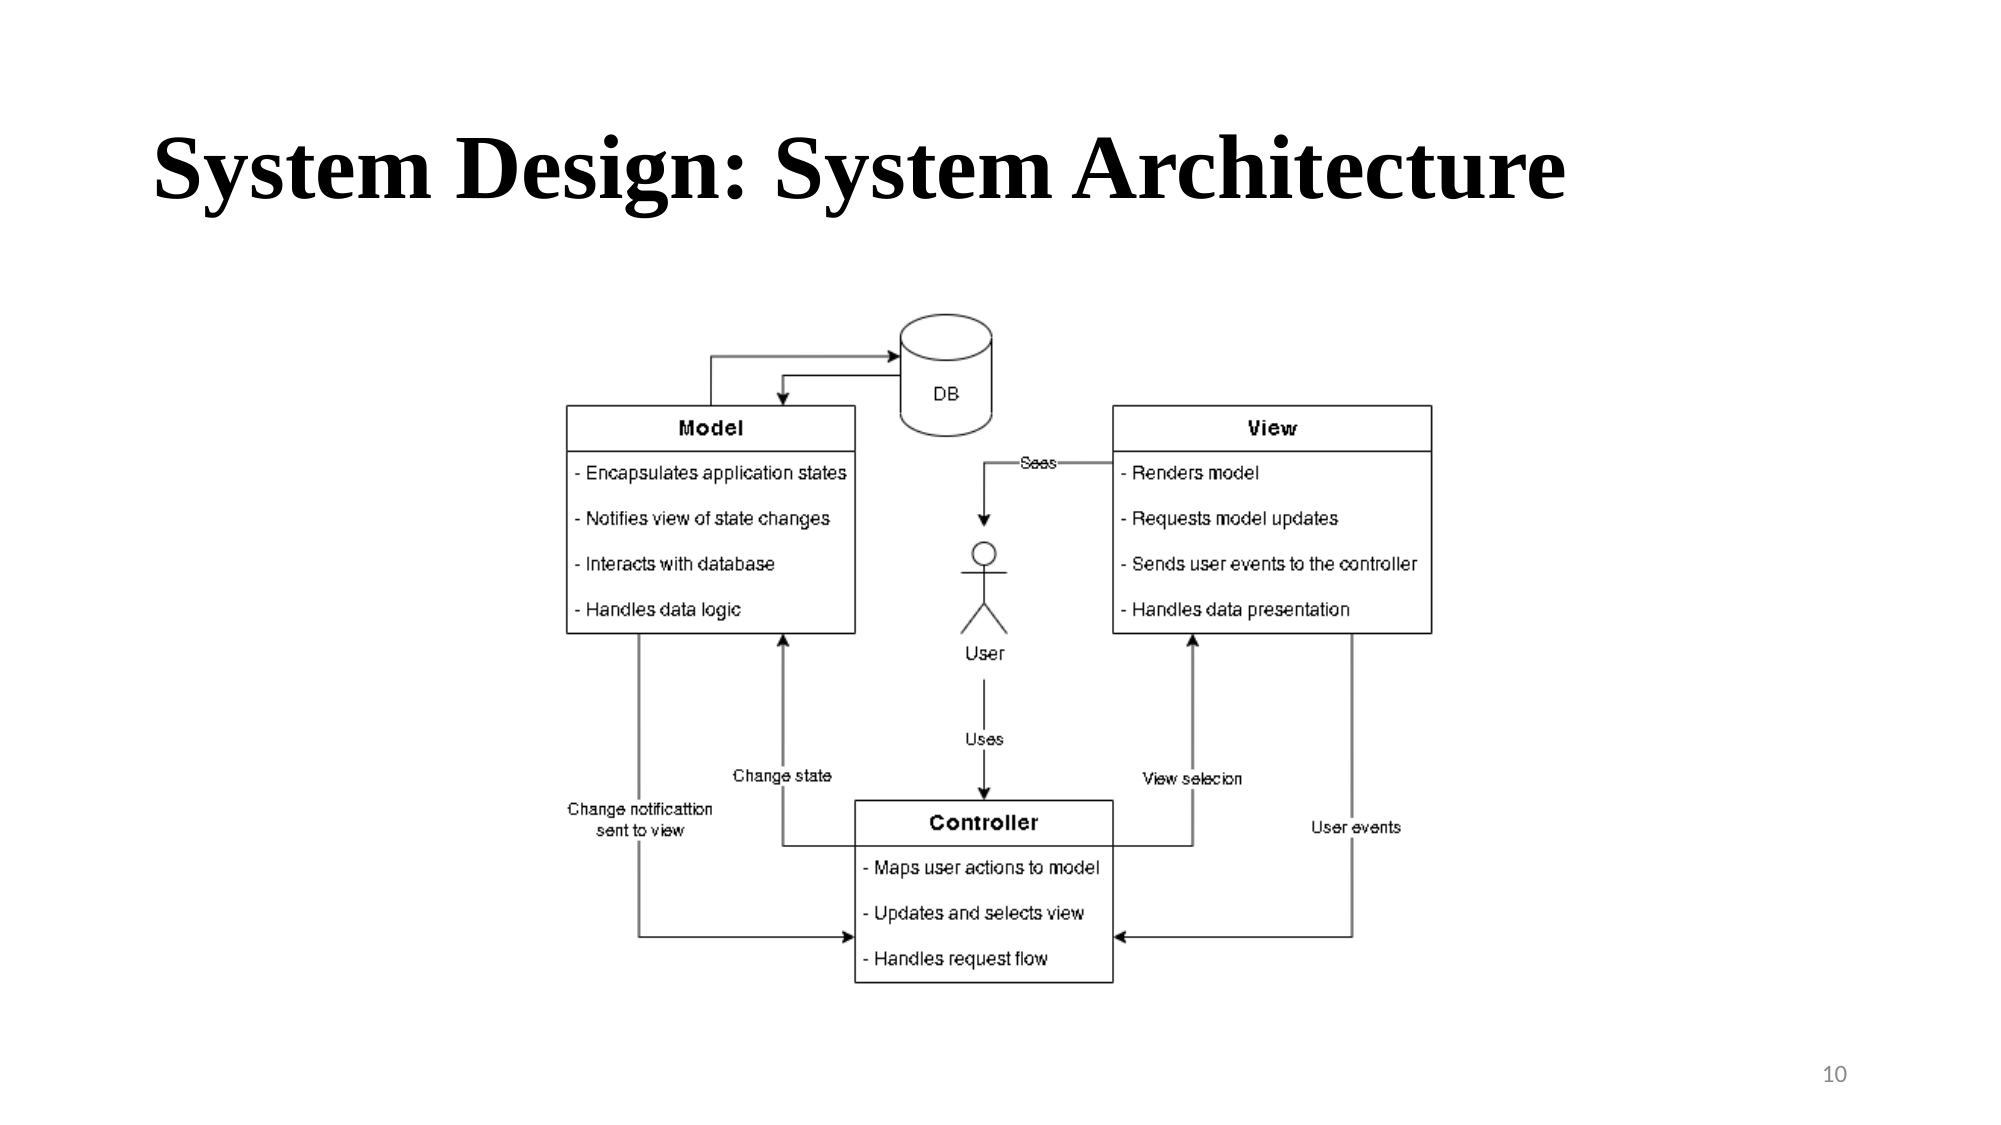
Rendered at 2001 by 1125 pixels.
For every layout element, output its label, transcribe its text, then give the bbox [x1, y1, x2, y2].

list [536, 299, 1463, 1014]
title System Design: System Architecture [137, 59, 1863, 278]
slide_number 10 [1412, 1042, 1863, 1103]
